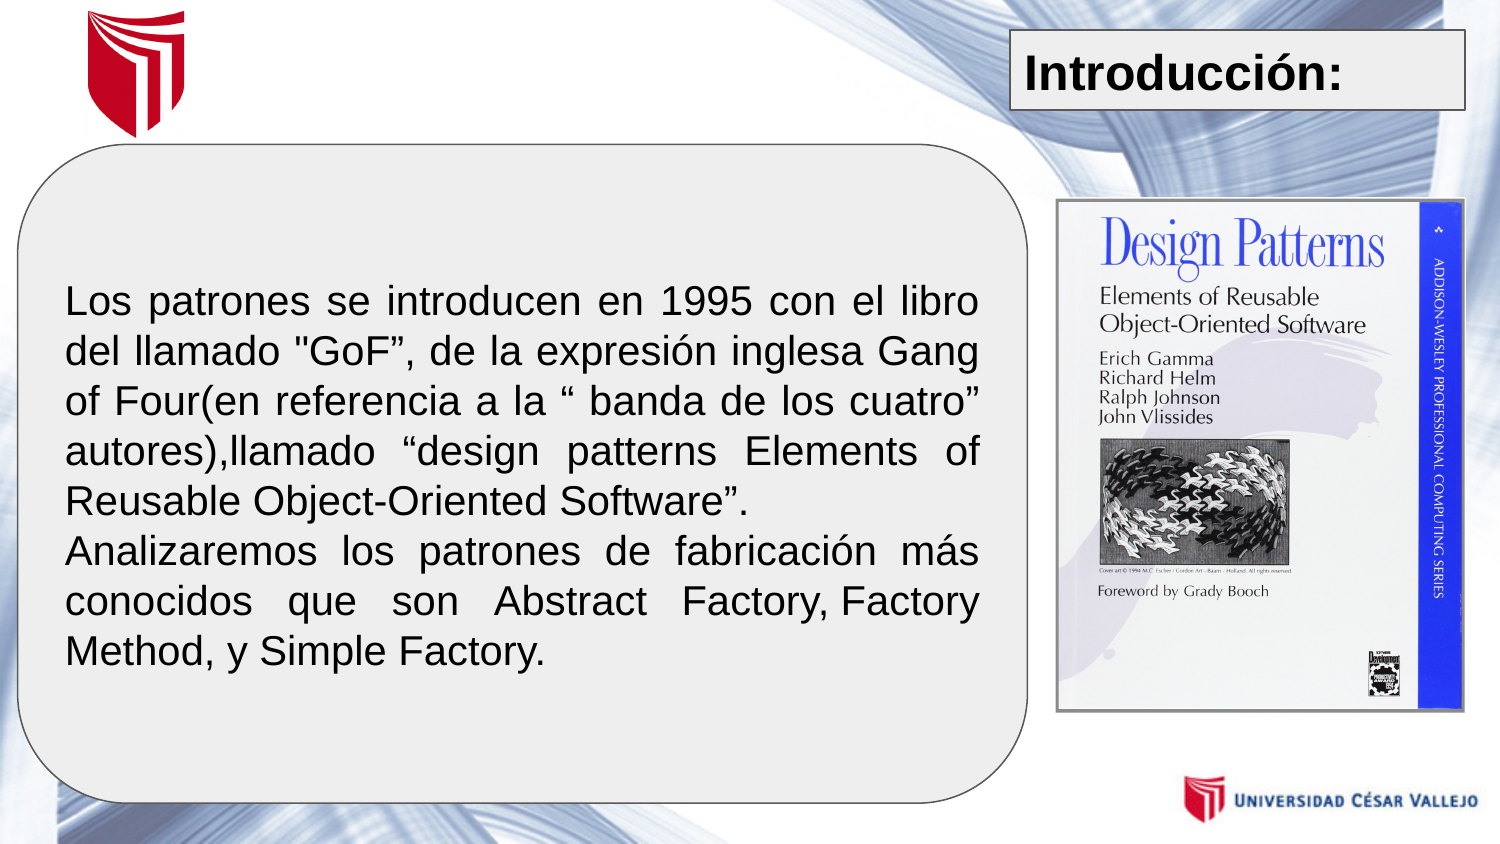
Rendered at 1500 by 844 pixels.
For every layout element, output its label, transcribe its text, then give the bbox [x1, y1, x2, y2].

picture [0, 0, 1500, 844]
text_box Introducción: [1009, 29, 1466, 111]
text_box Los patrones se introducen en 1995 con el libro del llamado "GoF”, de la expresión inglesa Gang of Four(en referencia a la “ banda de los cuatro” autores),llamado “design patterns Elements of Reusable Object-Oriented Software”. Analizaremos los patrones de fabricación más conocidos que son Abstract Factory, Factory Method, y Simple Factory. [17, 144, 1028, 804]
